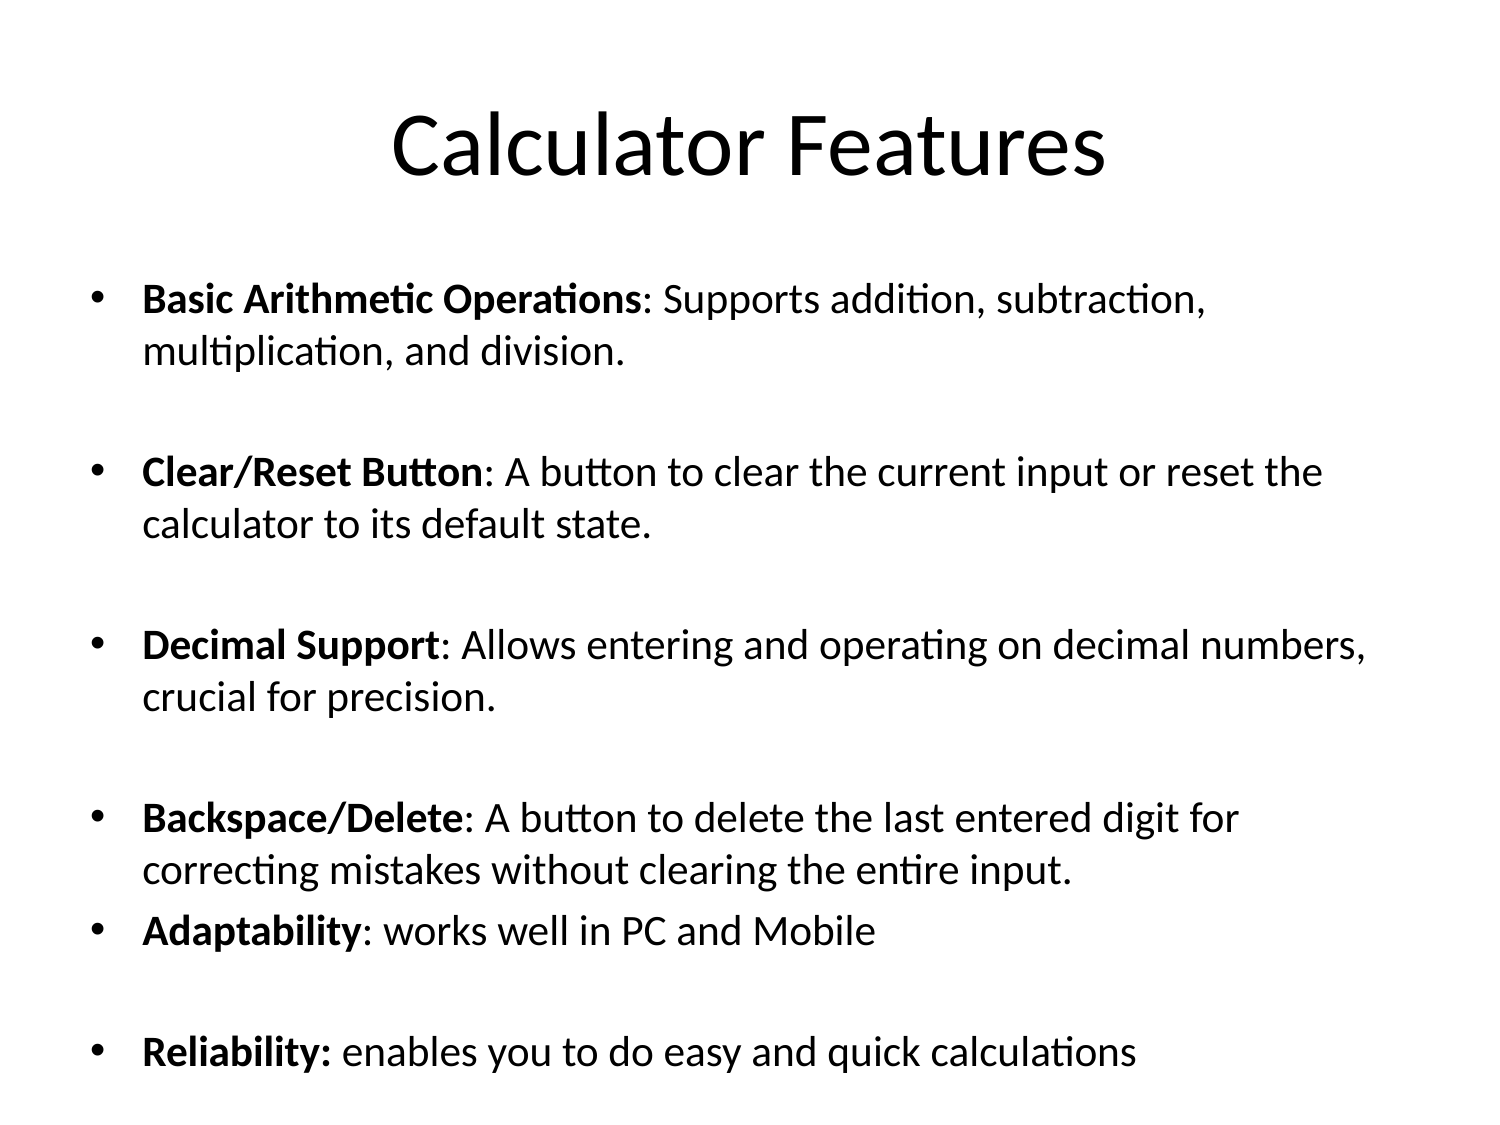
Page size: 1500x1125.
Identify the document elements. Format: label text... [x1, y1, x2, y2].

list Basic Arithmetic Operations: Supports addition, subtraction, multiplication, and division. Clear/Reset Button: A button to clear the current input or reset the calculator to its default state. Decimal Support: Allows entering and operating on decimal numbers, crucial for precision. Backspace/Delete: A button to delete the last entered digit for correcting mistakes without clearing the entire input. Adaptability: works well in PC and Mobile Reliability: enables you to do easy and quick calculations [75, 262, 1425, 1088]
title Calculator Features [75, 45, 1425, 233]
